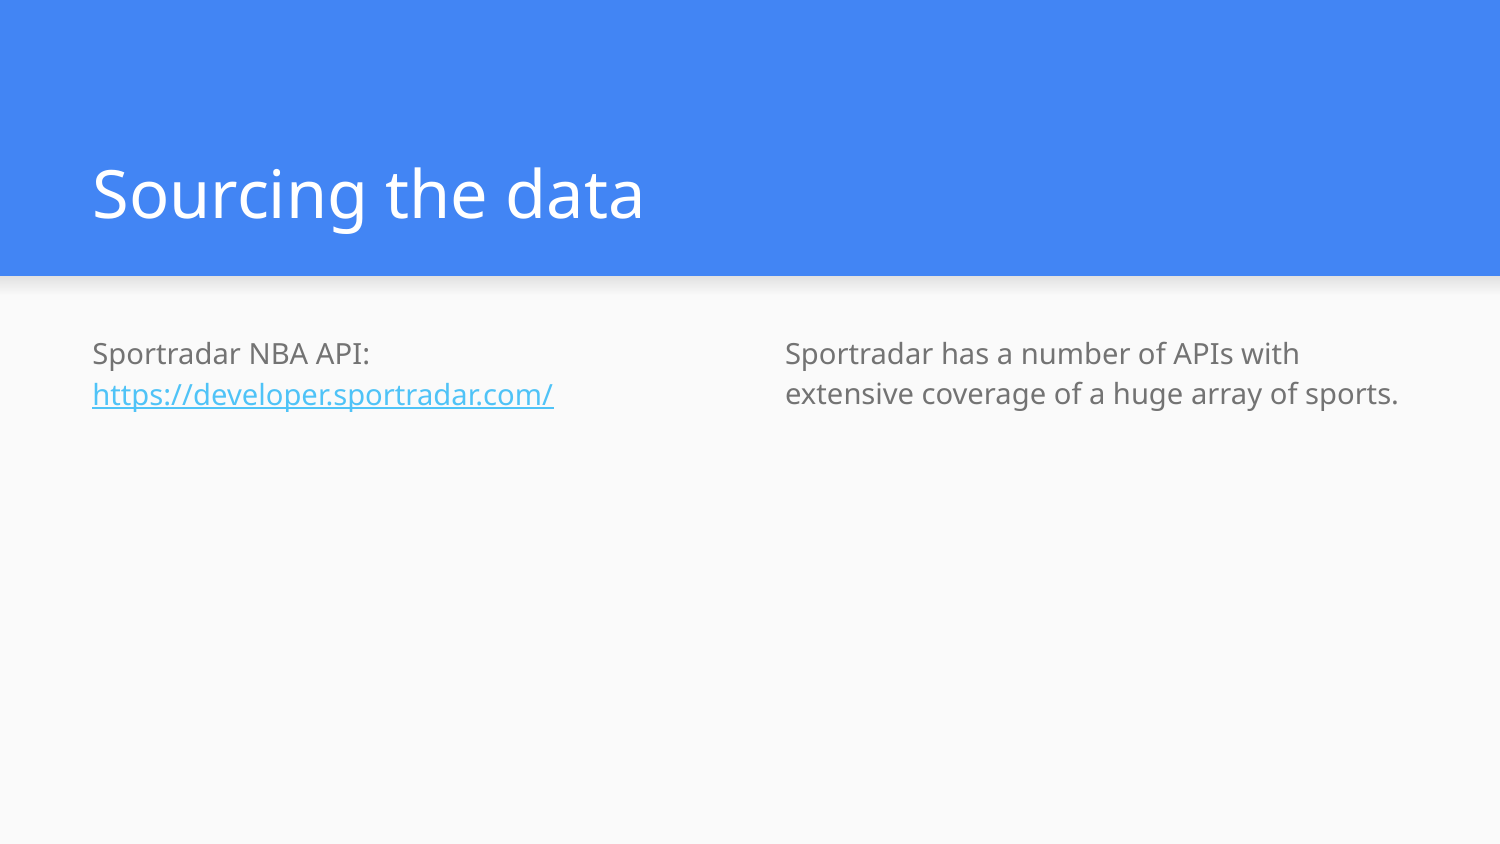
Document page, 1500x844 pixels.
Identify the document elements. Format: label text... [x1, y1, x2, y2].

list Sportradar has a number of APIs with extensive coverage of a huge array of sports. [770, 314, 1427, 760]
title Sourcing the data [77, 121, 1427, 248]
list Sportradar NBA API: https://developer.sportradar.com/ [77, 314, 734, 760]
